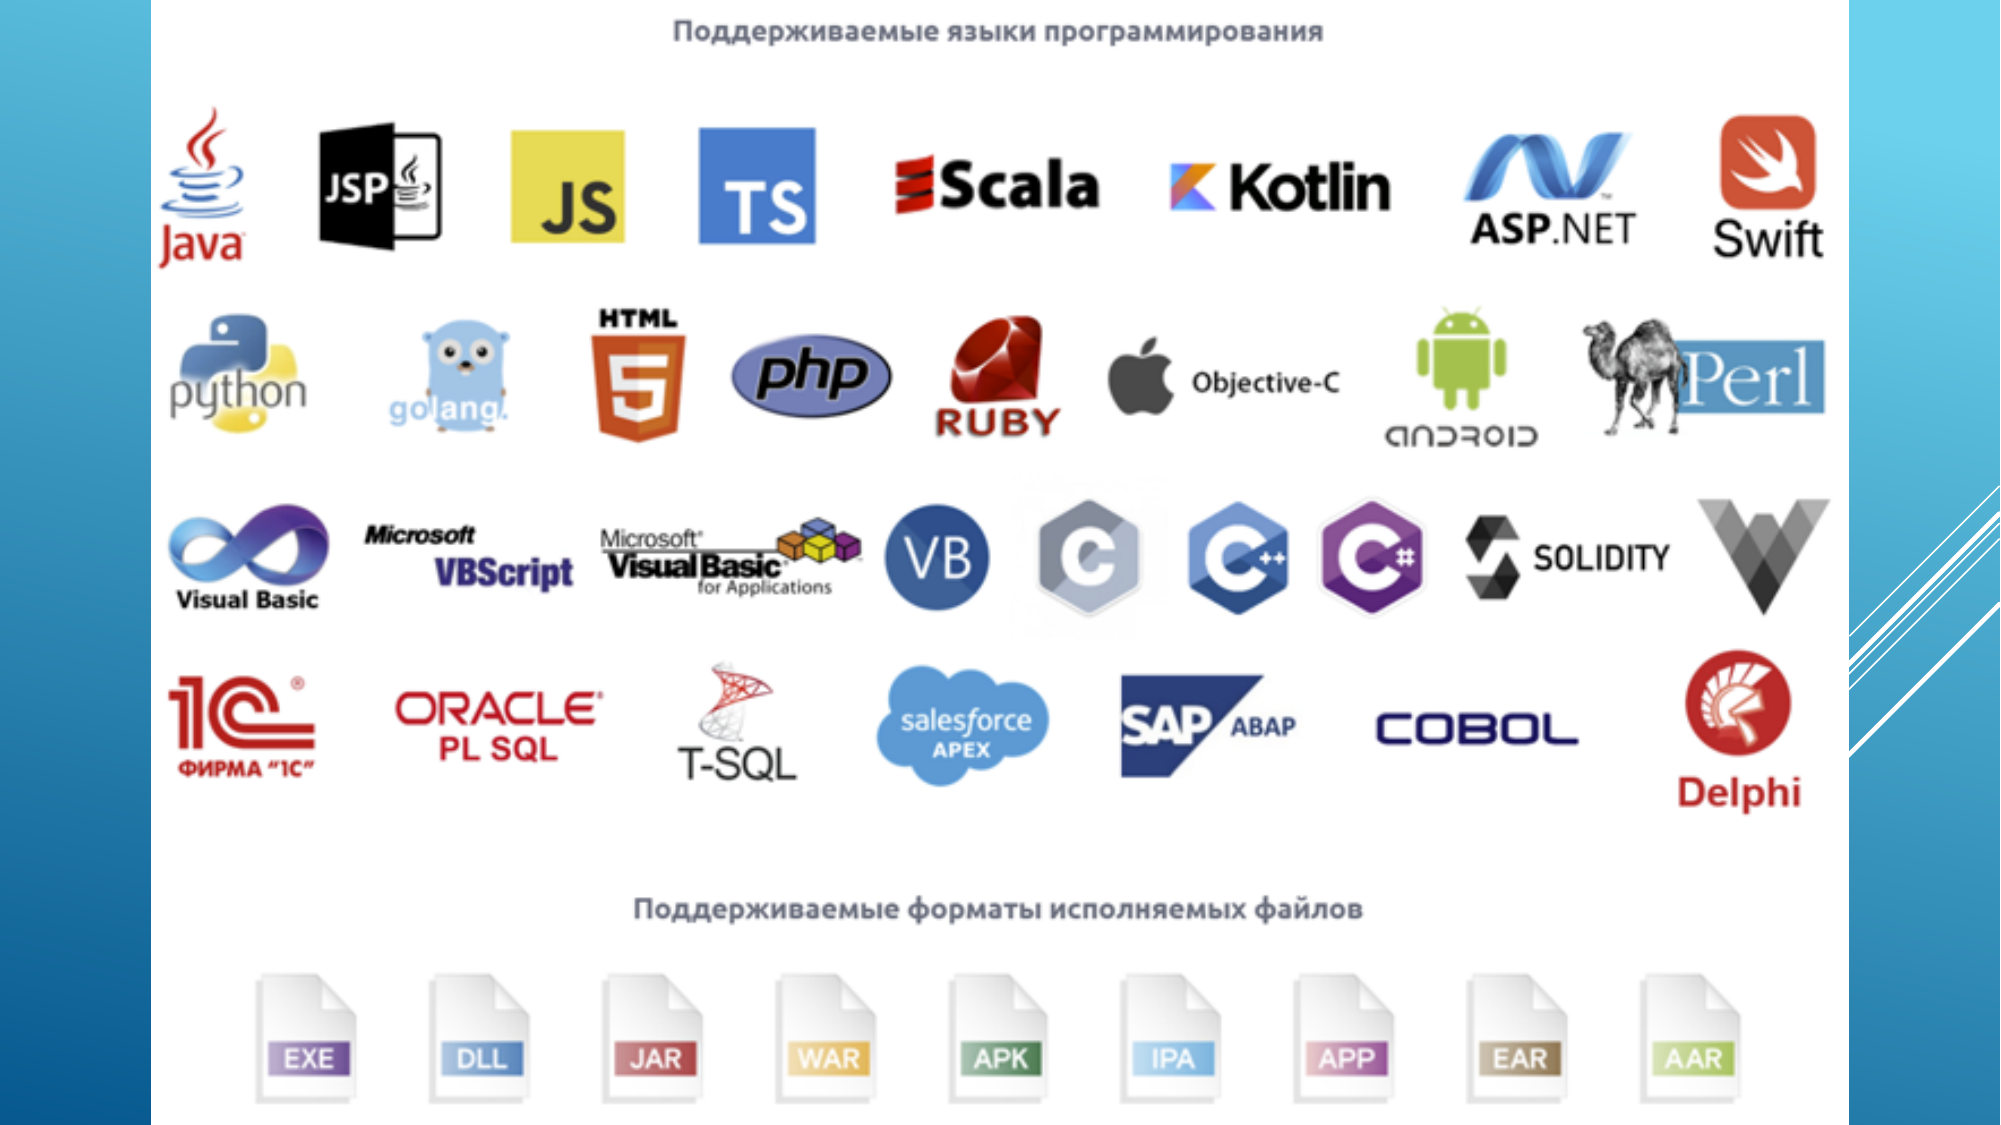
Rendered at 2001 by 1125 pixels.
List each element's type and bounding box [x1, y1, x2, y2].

picture [150, 0, 1850, 1125]
